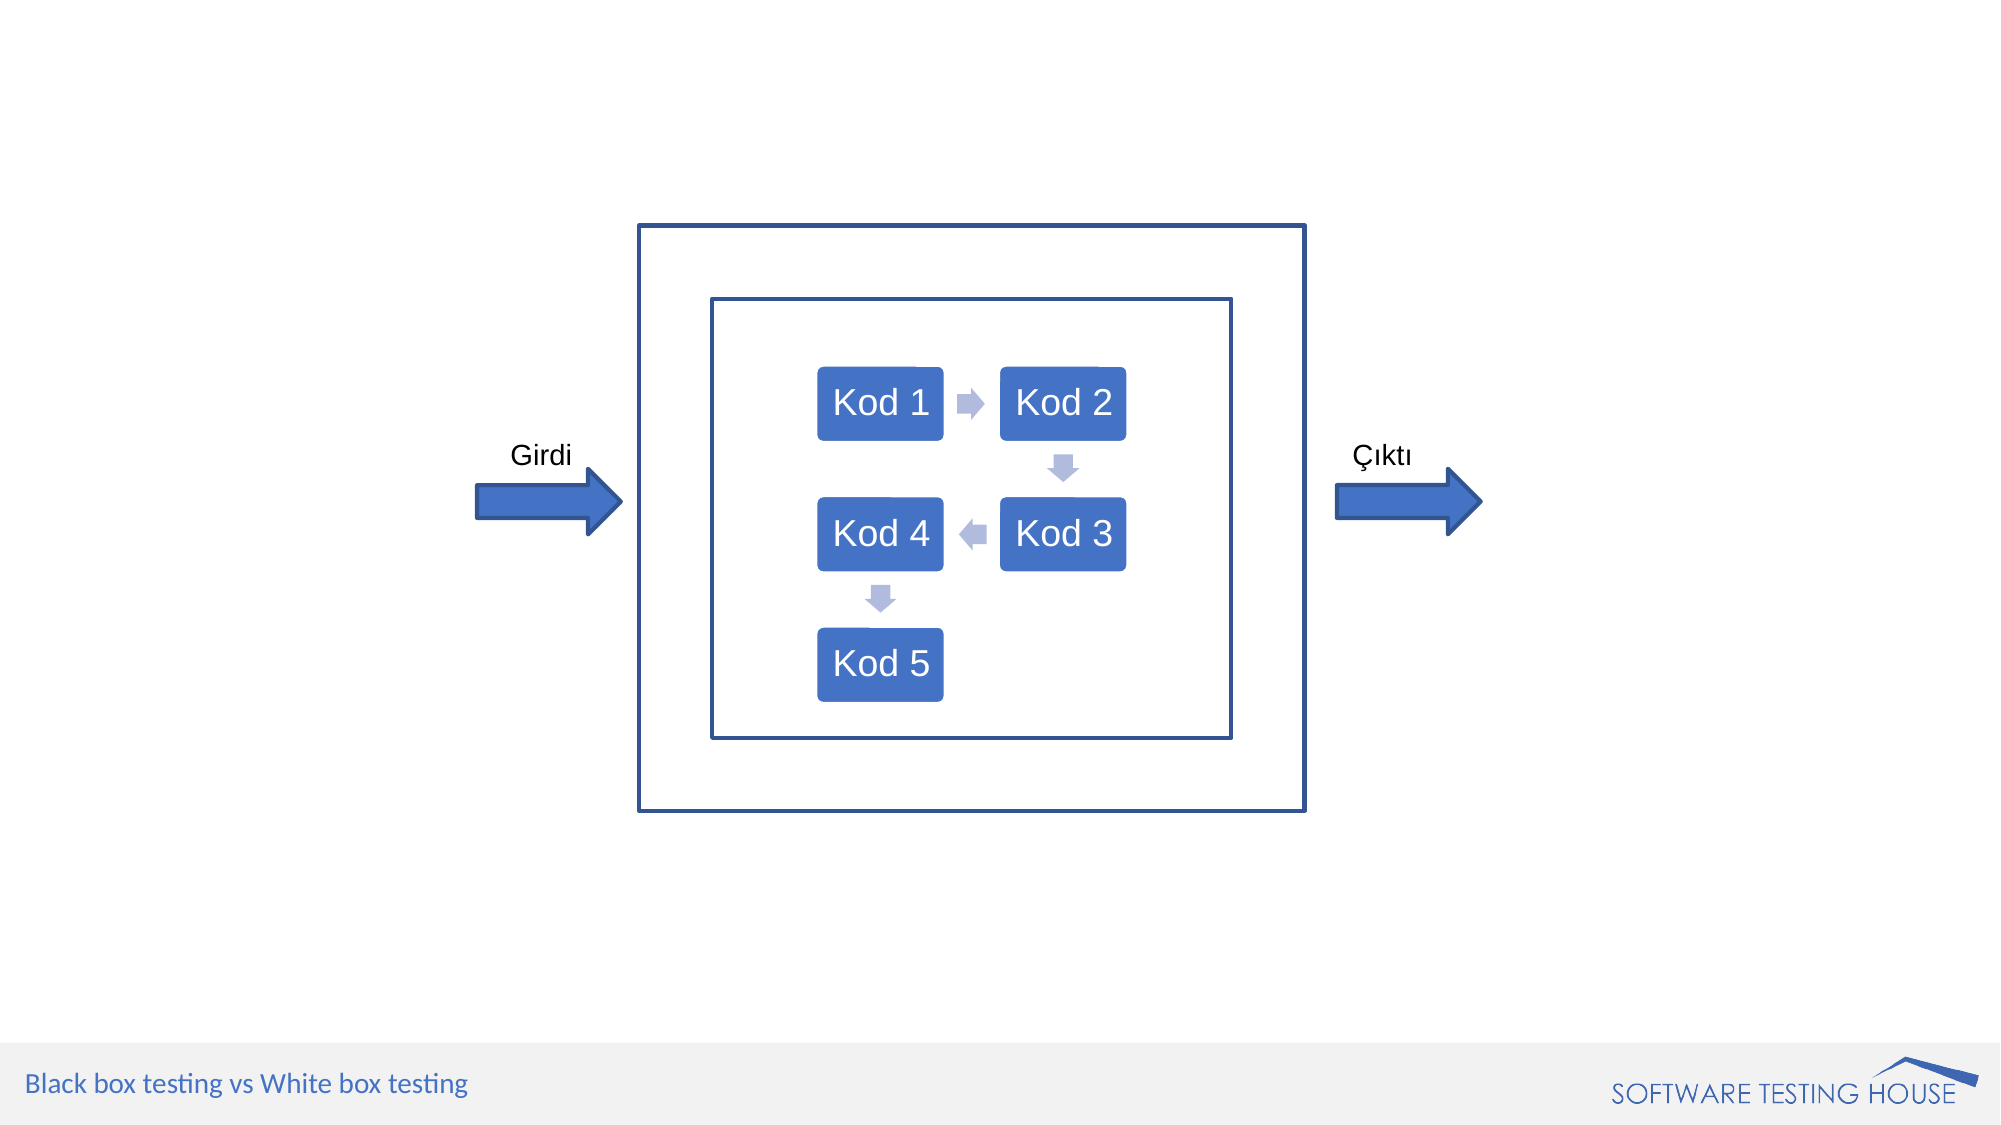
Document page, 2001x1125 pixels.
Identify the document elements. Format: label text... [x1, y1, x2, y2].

text_box Çıktı [1337, 429, 1428, 479]
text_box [814, 316, 1129, 753]
text_box Girdi [495, 429, 588, 479]
text_box [1334, 466, 1483, 537]
picture [1611, 1056, 1979, 1112]
list Black box testing vs White box testing [9, 1052, 856, 1108]
text_box [474, 467, 623, 537]
text_box [637, 223, 1307, 813]
